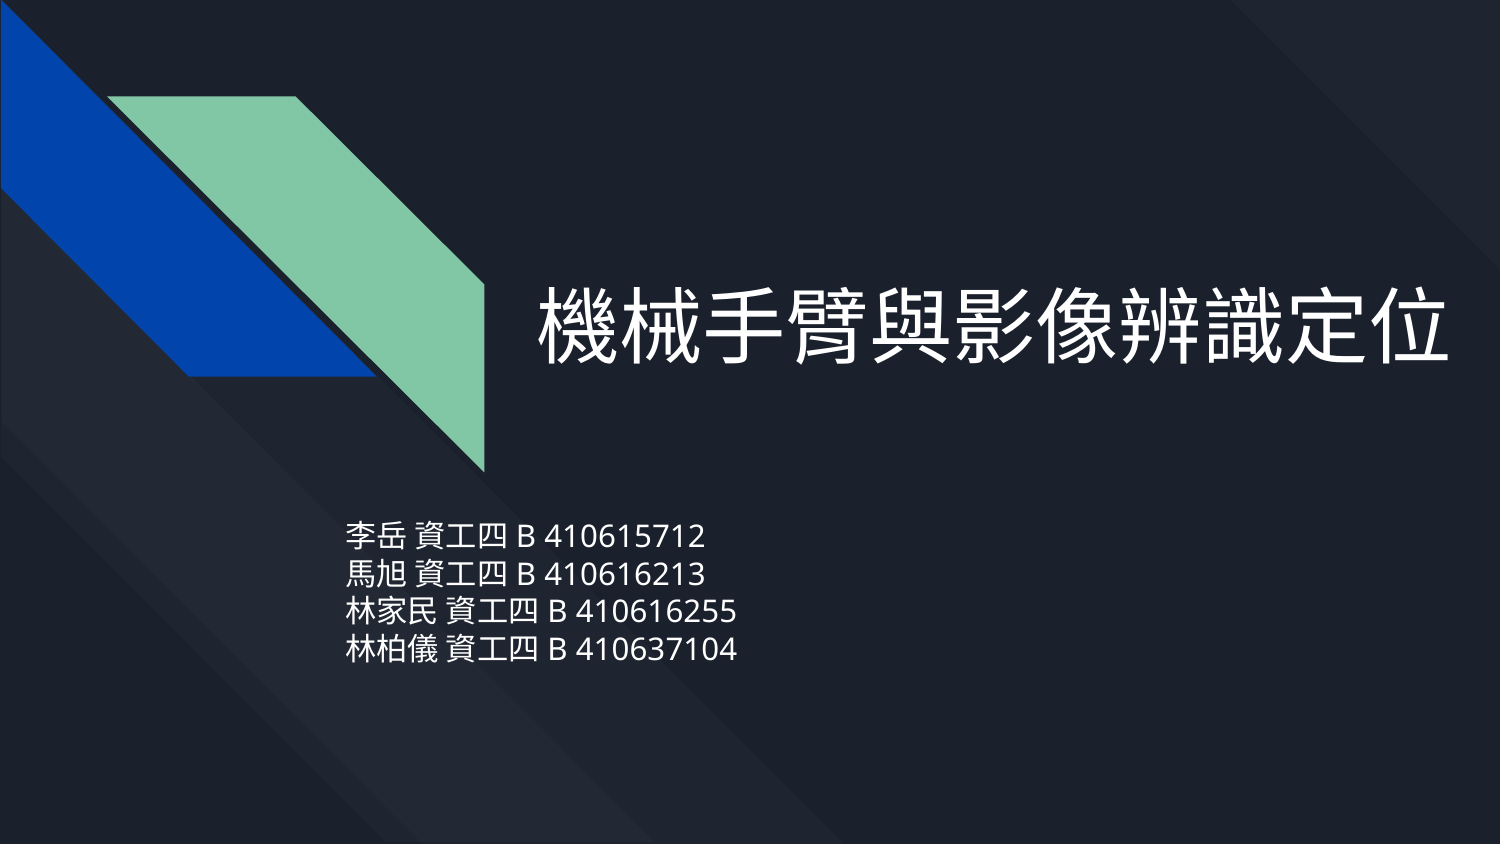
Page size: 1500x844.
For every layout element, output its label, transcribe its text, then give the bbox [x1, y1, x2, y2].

title 機械手臂與影像辨識定位 [521, 258, 1469, 518]
subtitle 李岳 資工四B 410615712 馬旭 資工四B 410616213 林家民 資工四B 410616255 林柏儀 資工四B 410637104 [330, 501, 1047, 678]
